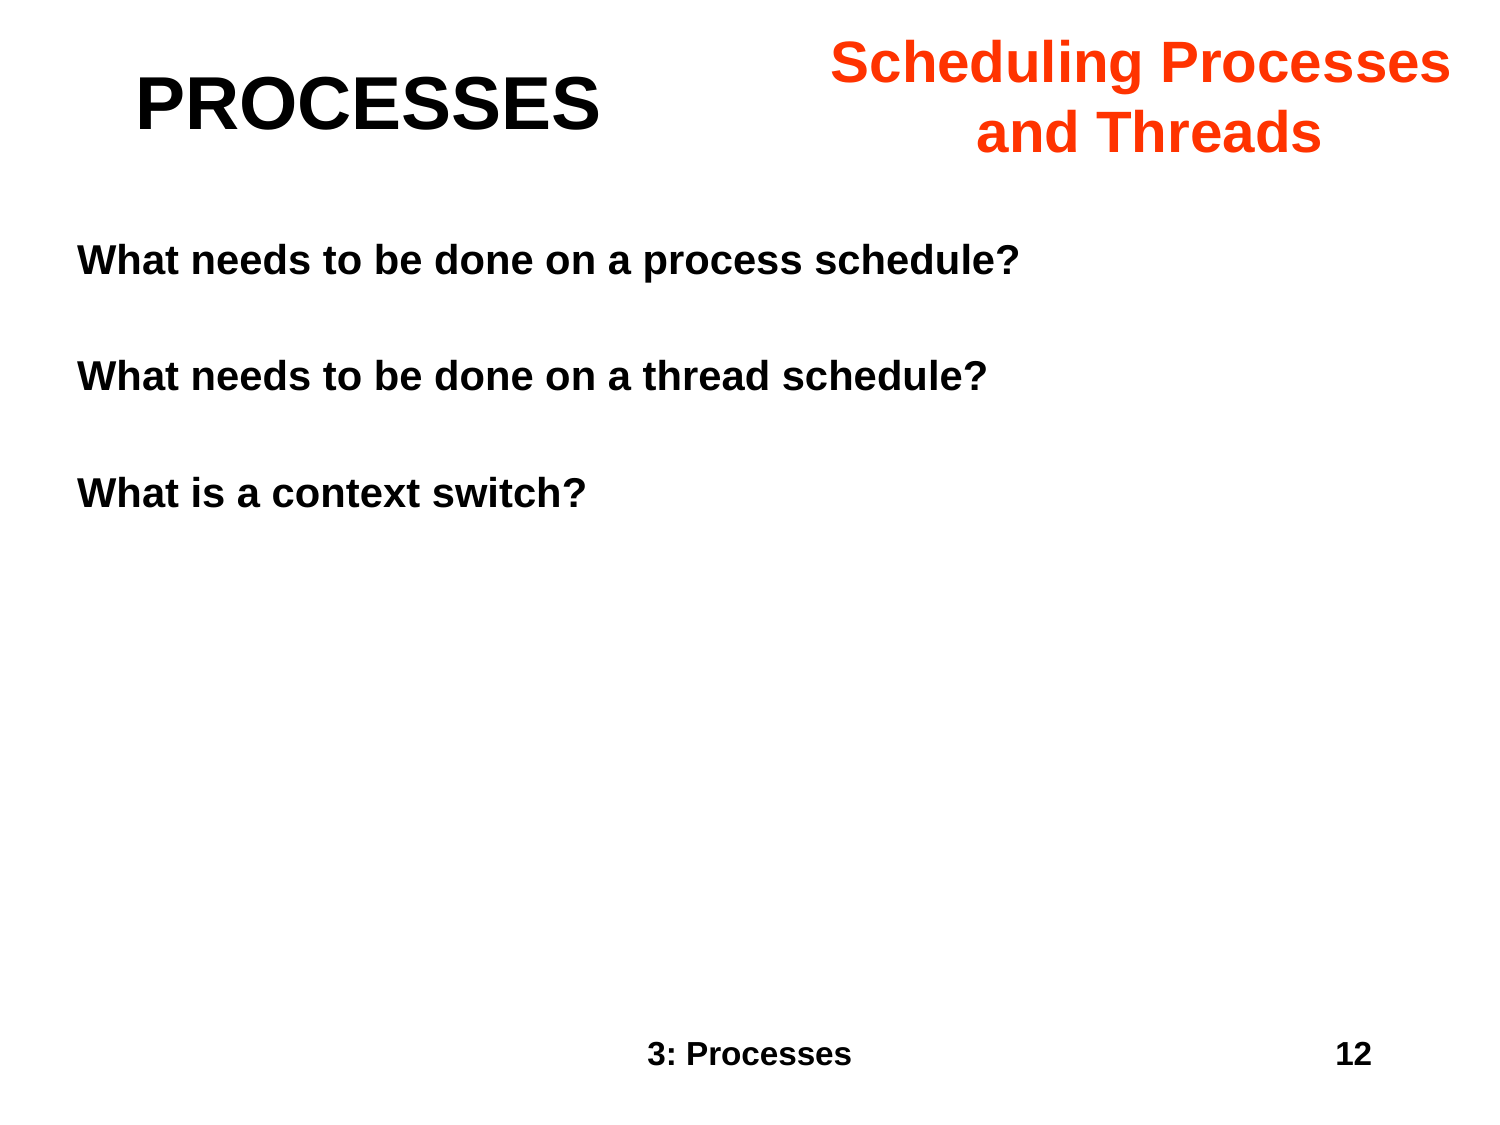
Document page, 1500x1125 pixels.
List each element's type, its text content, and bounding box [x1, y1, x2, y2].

text_box Scheduling Processes and Threads [837, 37, 1463, 150]
title PROCESSES [112, 37, 625, 163]
slide_number 12 [1074, 1025, 1388, 1100]
footer 3: Processes [512, 1025, 988, 1100]
text_box What needs to be done on a process schedule? What needs to be done on a thread schedule? What is a context switch? [62, 224, 1425, 800]
